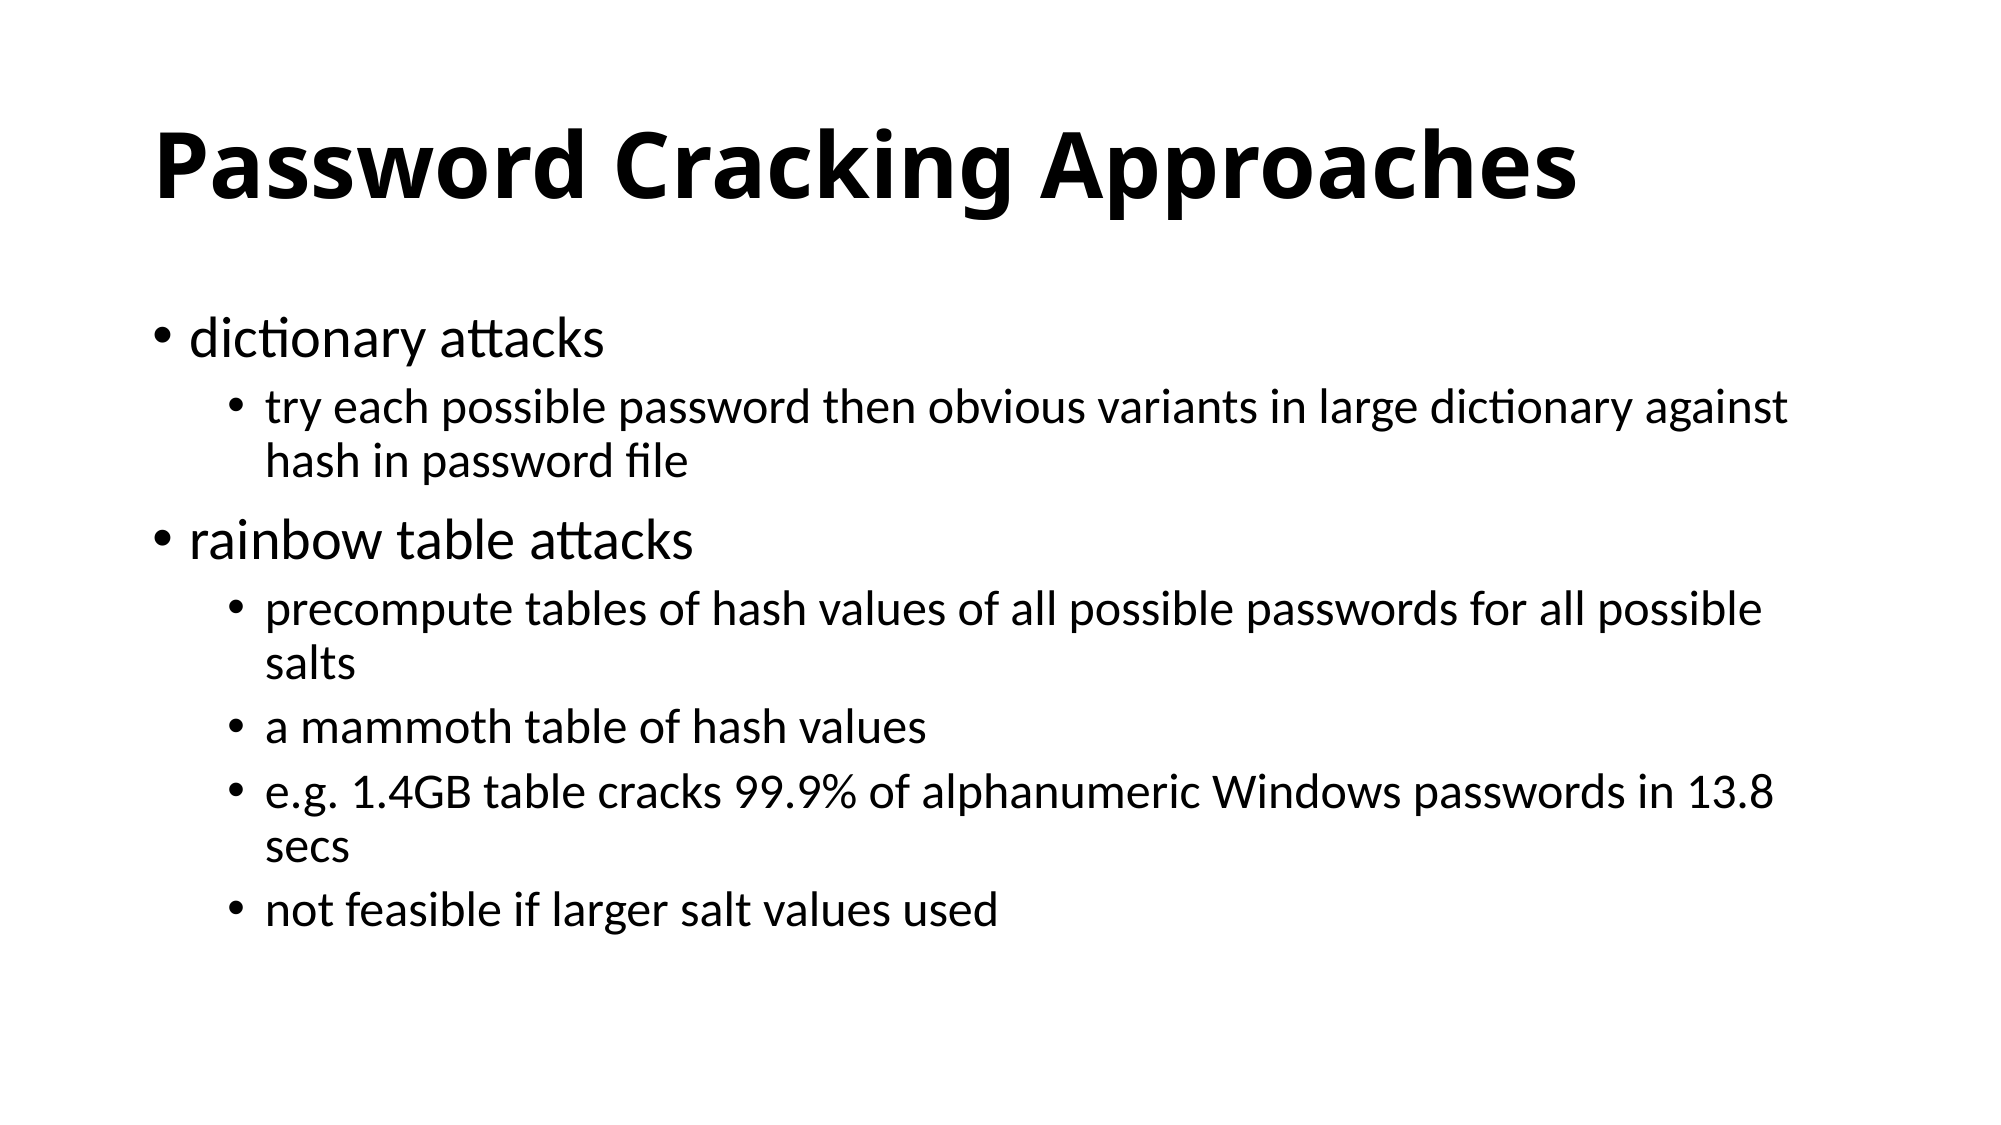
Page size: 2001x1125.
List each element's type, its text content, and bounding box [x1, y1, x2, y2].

list dictionary attacks try each possible password then obvious variants in large dictionary against hash in password file rainbow table attacks precompute tables of hash values of all possible passwords for all possible salts a mammoth table of hash values e.g. 1.4GB table cracks 99.9% of alphanumeric Windows passwords in 13.8 secs not feasible if larger salt values used [137, 299, 1863, 1014]
title Password Cracking Approaches [137, 59, 1863, 278]
